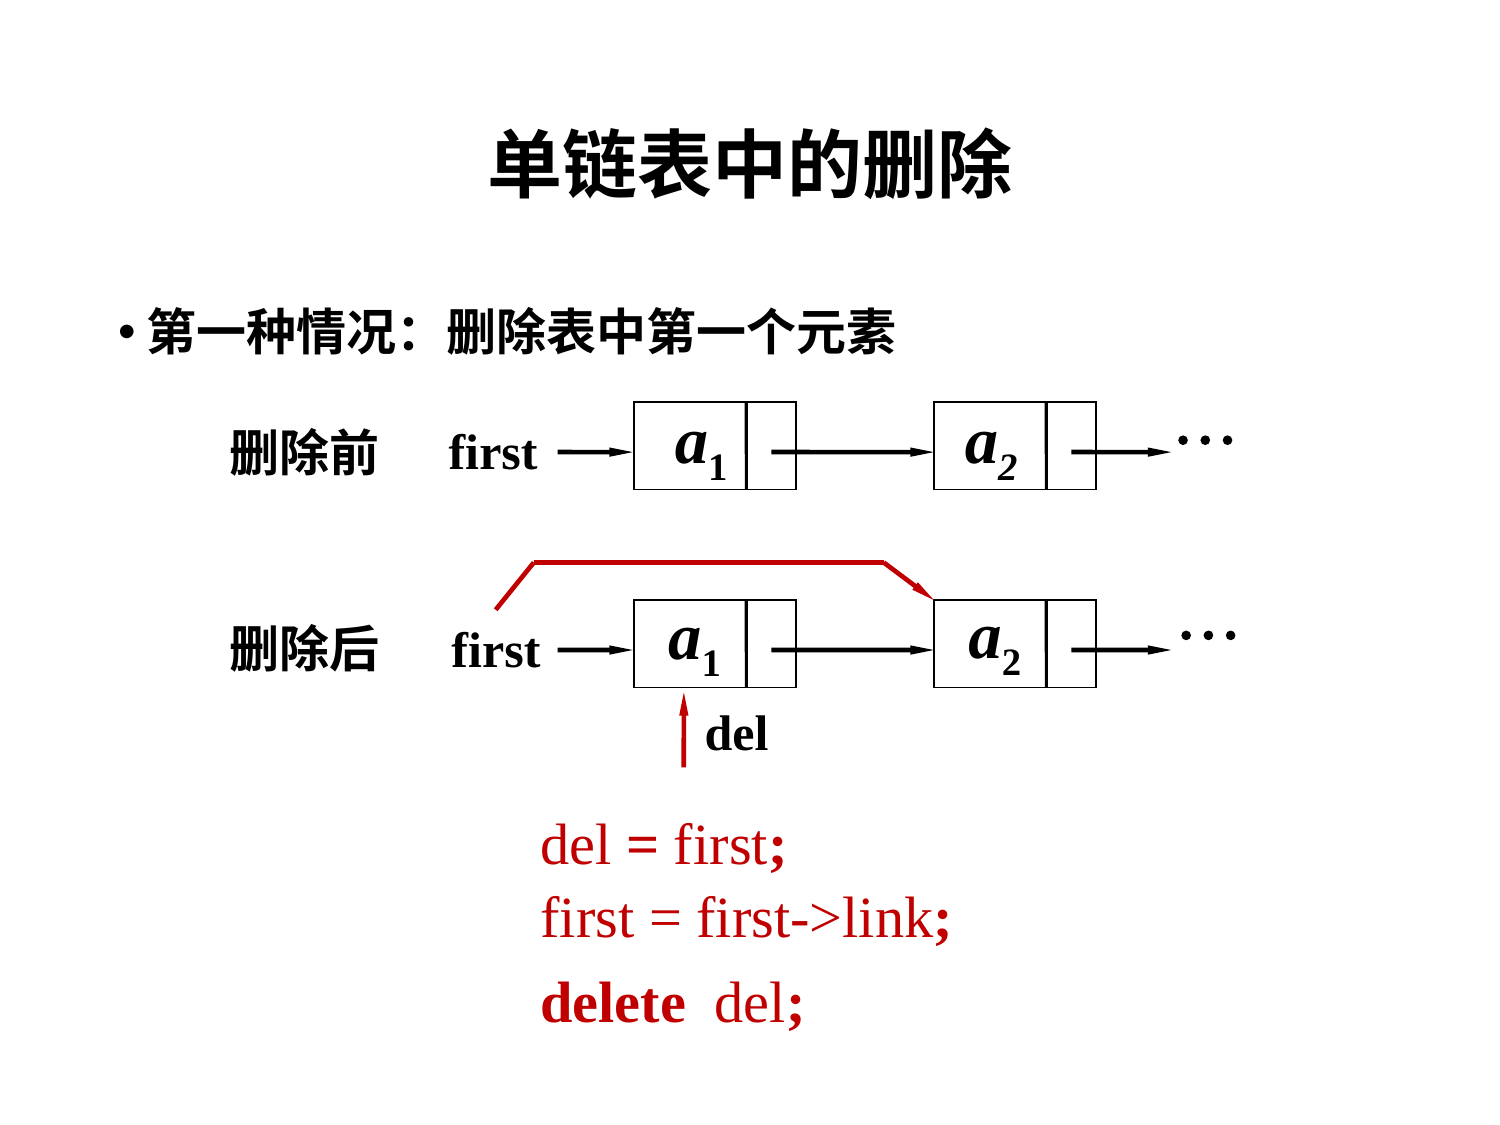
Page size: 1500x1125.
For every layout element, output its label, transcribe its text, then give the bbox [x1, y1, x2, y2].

text_box [771, 447, 933, 457]
list 第一种情况：删除表中第一个元素 [103, 299, 1397, 1014]
text_box [679, 692, 688, 768]
text_box del = first; [525, 798, 999, 871]
text_box del [689, 692, 784, 768]
text_box a1 [659, 389, 743, 496]
text_box [557, 645, 633, 655]
text_box [884, 562, 934, 601]
text_box [1033, 402, 1046, 490]
text_box [747, 402, 797, 490]
title 单链表中的删除 [103, 59, 1397, 278]
text_box a1 [653, 585, 736, 692]
text_box [771, 645, 933, 655]
text_box 删除后 [214, 609, 395, 685]
text_box first [433, 411, 553, 487]
text_box [1047, 402, 1097, 490]
text_box  [1158, 385, 1255, 480]
text_box a2 [953, 584, 1037, 691]
text_box a2 [949, 389, 1033, 496]
text_box [633, 402, 659, 490]
text_box  [1161, 580, 1259, 676]
text_box first [436, 609, 556, 685]
text_box [736, 599, 797, 688]
text_box [557, 447, 633, 457]
text_box [933, 599, 953, 688]
text_box [1037, 599, 1097, 688]
text_box [933, 402, 949, 490]
text_box [1071, 645, 1161, 655]
text_box [1071, 447, 1158, 457]
text_box 删除前 [214, 414, 395, 489]
text_box first = first->link; [525, 871, 999, 957]
text_box [633, 599, 653, 688]
text_box delete del; [525, 957, 999, 1042]
